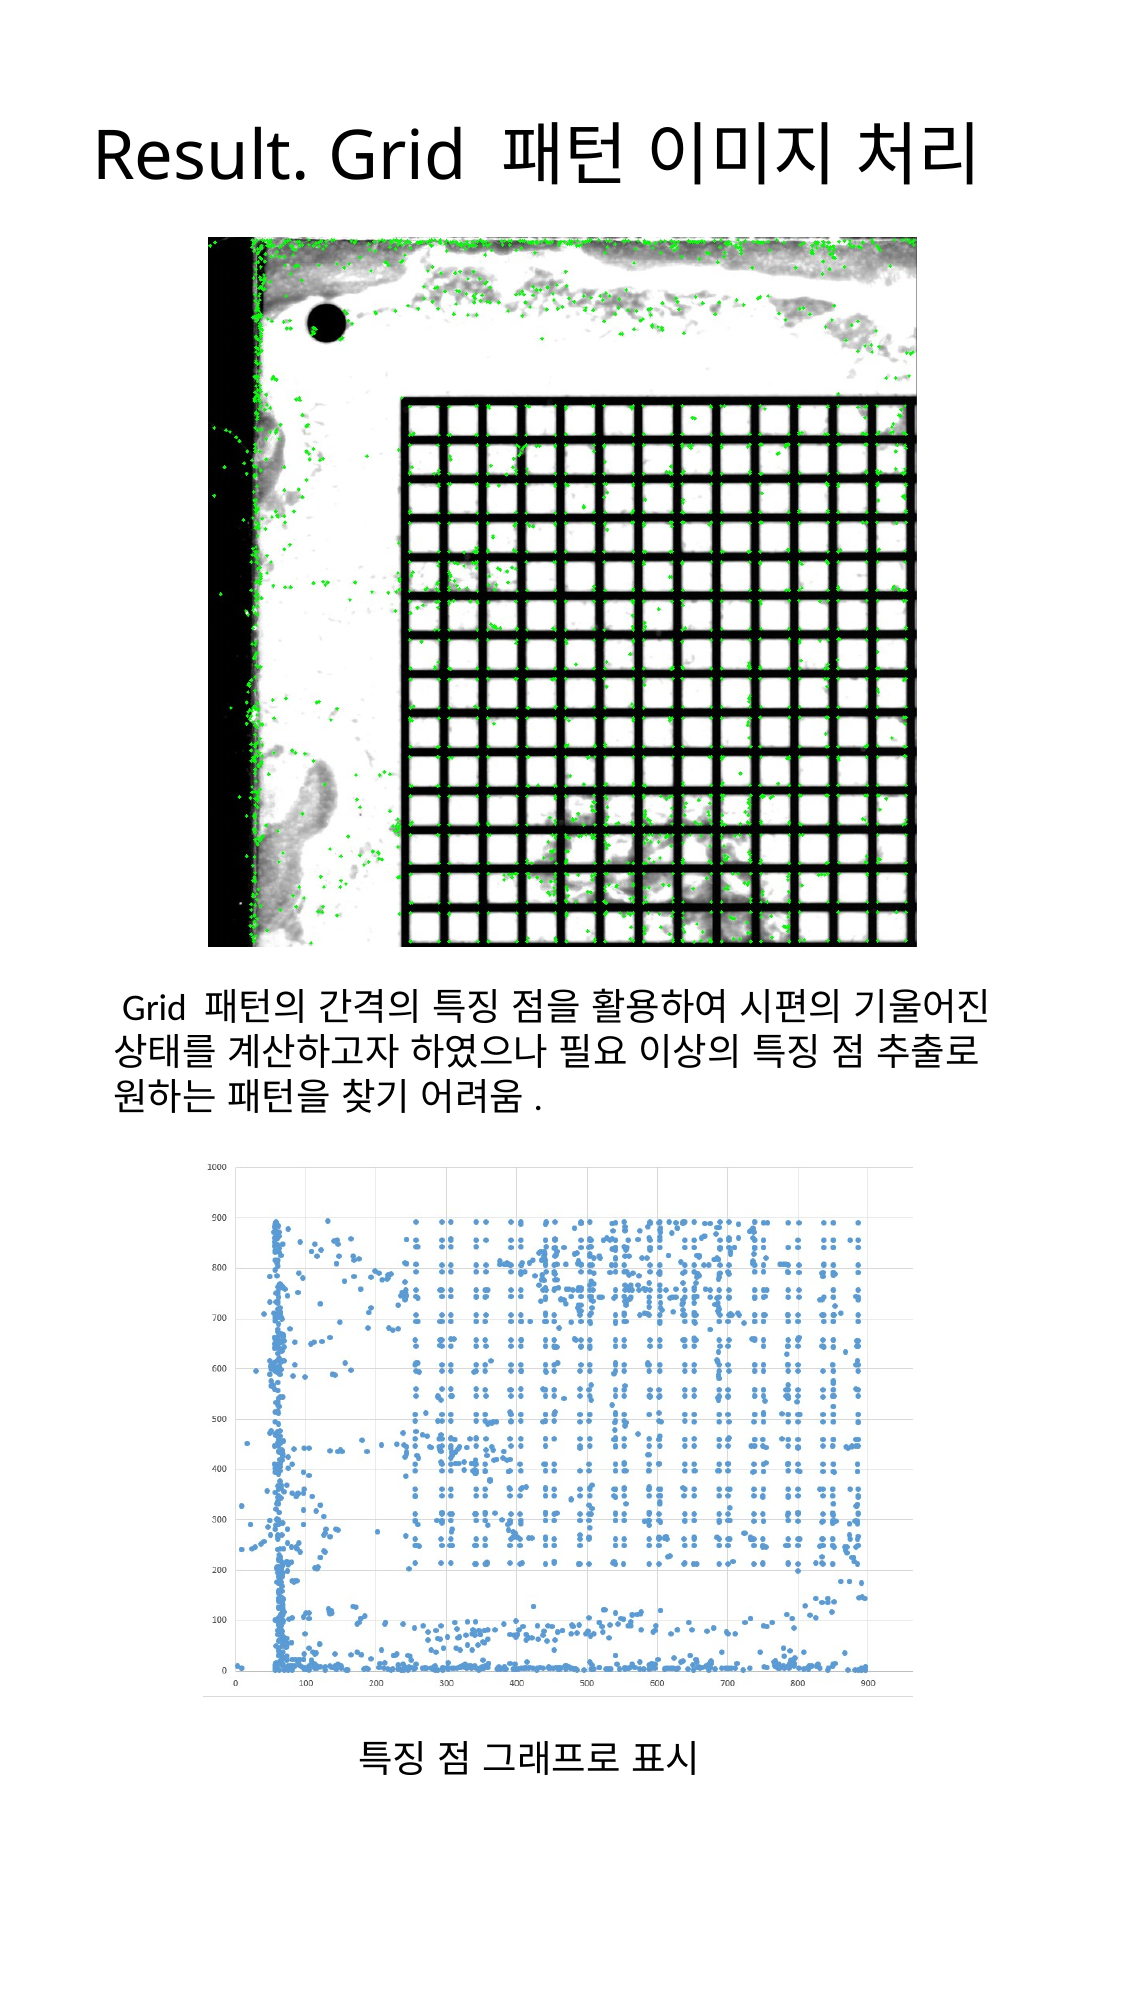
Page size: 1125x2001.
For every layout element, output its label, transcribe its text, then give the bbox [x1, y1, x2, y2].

title Result. Grid 패턴 이미지 처리 [77, 106, 1048, 209]
text_box Grid 패턴의 간격의 특징 점을 활용하여 시편의 기울어진 상태를 계산하고자 하였으나 필요 이상의 특징 점 추출로 원하는 패턴을 찾기 어려움. [98, 975, 1018, 1126]
picture [203, 1156, 913, 1698]
picture [208, 237, 917, 947]
text_box 특징 점 그래프로 표시 [343, 1727, 716, 1787]
